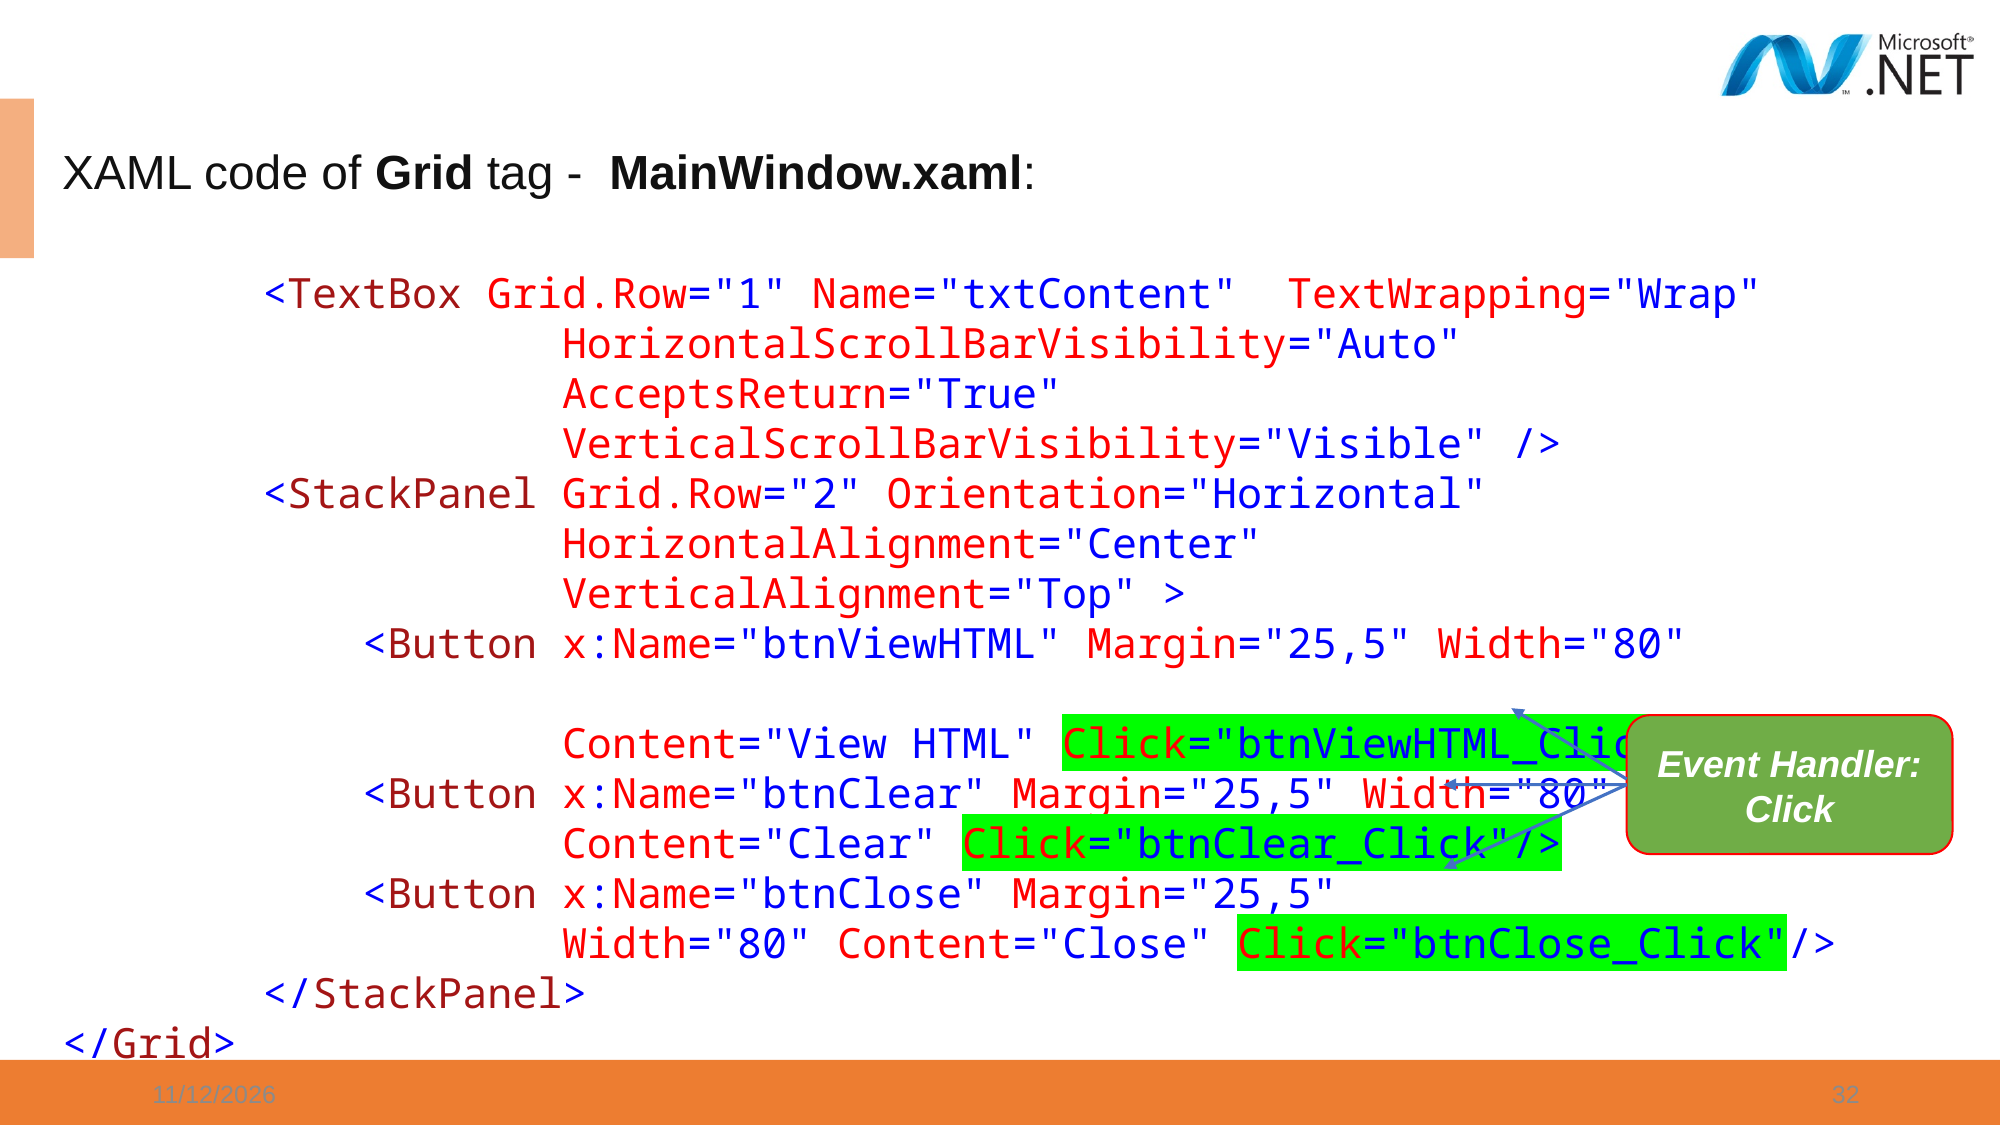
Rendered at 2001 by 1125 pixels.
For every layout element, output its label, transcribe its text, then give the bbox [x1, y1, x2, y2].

slide_number 32 [1424, 1075, 1875, 1123]
picture [1685, 0, 2001, 129]
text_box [1443, 708, 1953, 869]
text_box XAML code of Grid tag - MainWindow.xaml: [47, 128, 1730, 207]
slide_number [137, 1075, 588, 1123]
text_box <TextBox Grid.Row="1" Name="txtContent" TextWrapping="Wrap" HorizontalScrollBarVisibility="Auto" AcceptsReturn="True" VerticalScrollBarVisibility="Visible" /> <StackPanel Grid.Row="2" Orientation="Horizontal" HorizontalAlignment="Center" VerticalAlignment="Top" > <Button x:Name="btnViewHTML" Margin="25,5" Width="80" Content="View HTML" Click="btnViewHTML_Click" /> <Button x:Name="btnClear" Margin="25,5" Width="80" Content="Clear" Click="btnClear_Click"/> <Button x:Name="btnClose" Margin="25,5" Width="80" Content="Close" Click="btnClose_Click"/> </StackPanel> </Grid> [47, 259, 1973, 1075]
